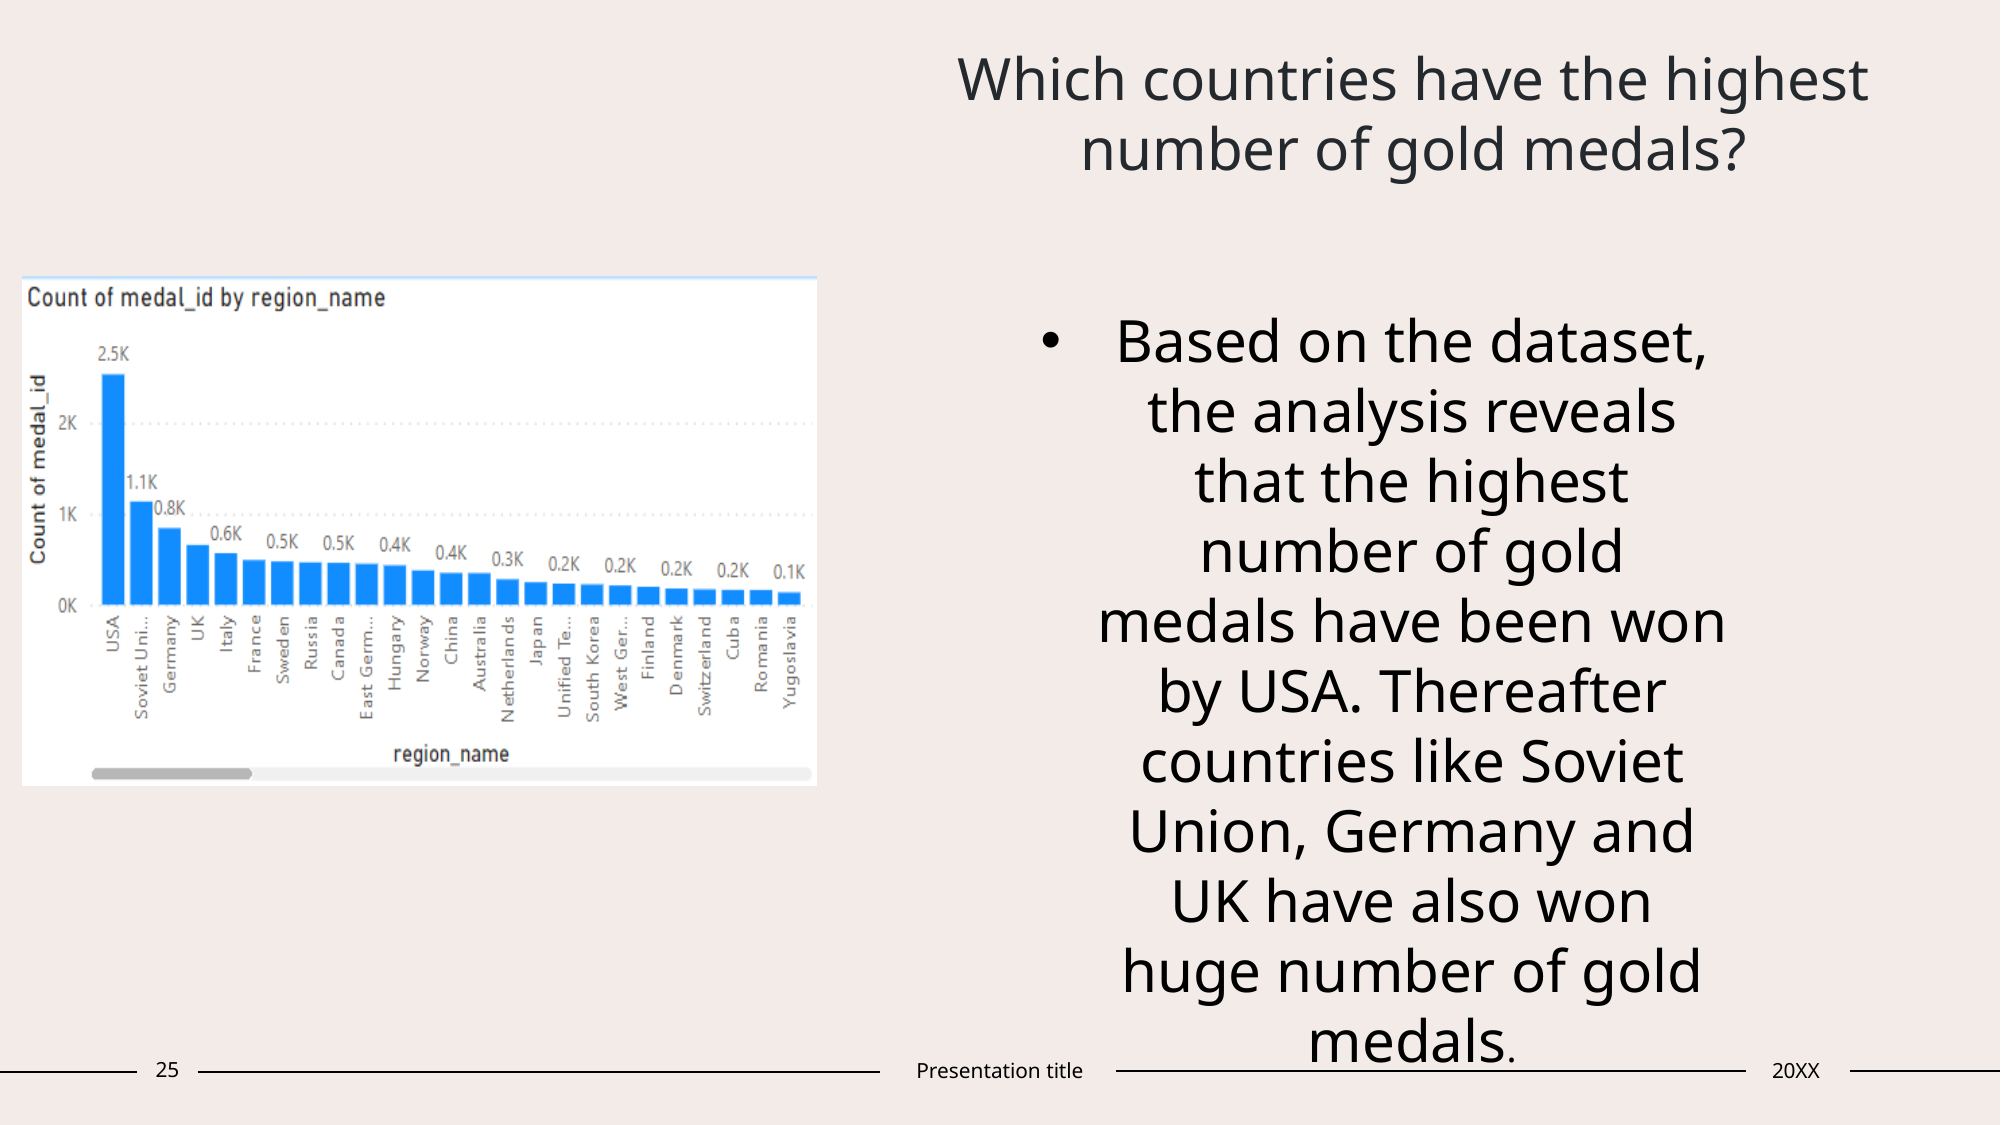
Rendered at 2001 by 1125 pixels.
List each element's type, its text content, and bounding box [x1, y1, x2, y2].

text_box Based on the dataset, the analysis reveals that the highest number of gold medals have been won by USA. Thereafter countries like Soviet Union, Germany and UK have also won huge number of gold medals. [1006, 296, 1744, 1082]
slide_number 20XX [1743, 1050, 1849, 1091]
slide_number 25 [137, 1050, 198, 1091]
picture [22, 276, 817, 786]
title Which countries have the highest number of gold medals? [879, 34, 1948, 201]
footer Presentation title [879, 1050, 1120, 1091]
